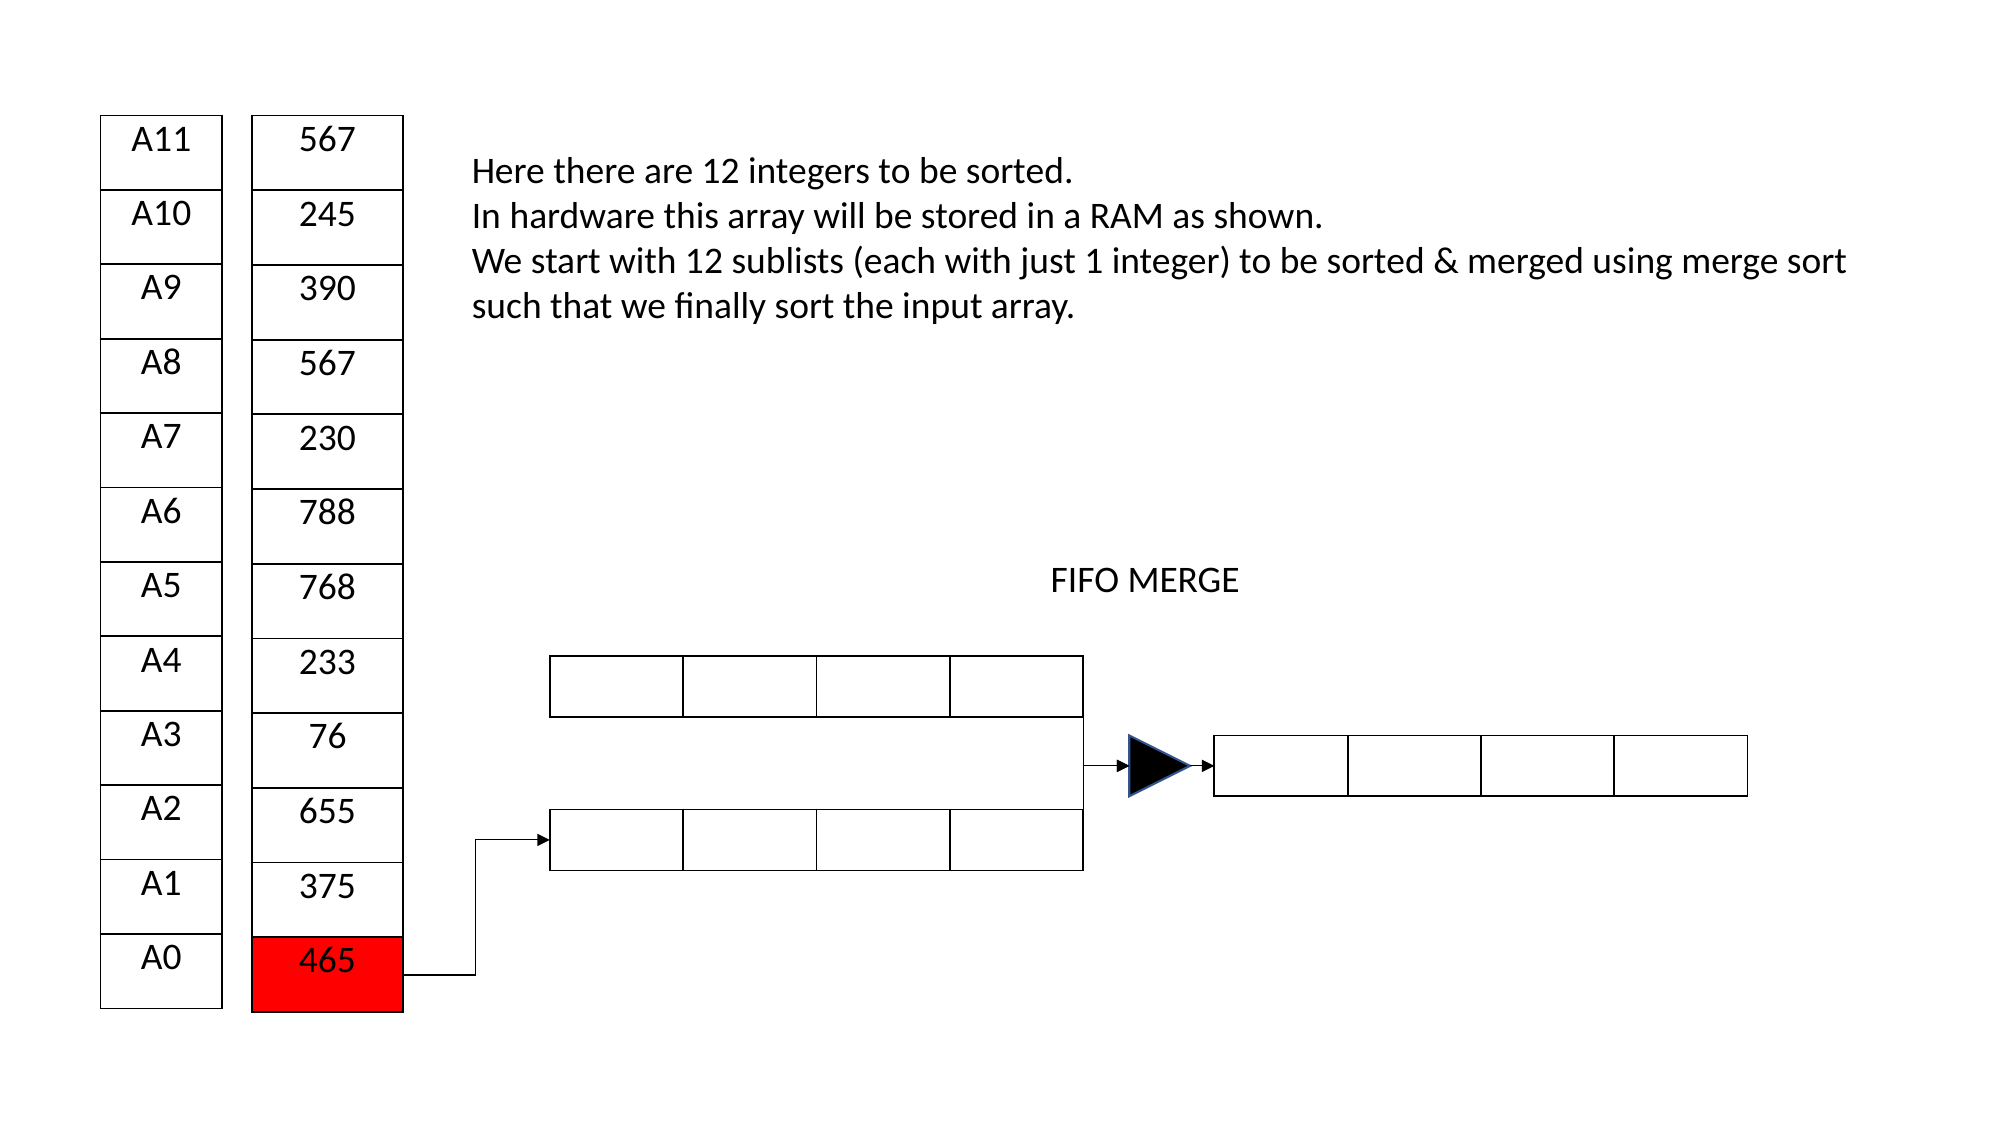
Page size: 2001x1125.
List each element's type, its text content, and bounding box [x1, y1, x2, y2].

table_cell A6 [101, 488, 221, 561]
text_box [402, 839, 550, 975]
table_header [817, 810, 949, 870]
table_header [1482, 736, 1613, 795]
table_header [1215, 736, 1347, 795]
table_cell A3 [101, 712, 221, 784]
table_cell A0 [101, 935, 221, 1008]
table_header [1349, 736, 1480, 795]
table_cell A9 [101, 265, 221, 338]
table_cell A1 [101, 860, 221, 933]
table_header [1615, 736, 1747, 795]
table_cell A8 [101, 340, 221, 412]
table_cell 788 [253, 490, 402, 563]
text_box FIFO MERGE [1035, 547, 1837, 608]
table_header A11 [101, 116, 221, 189]
table_cell 567 [253, 341, 402, 413]
table_cell 375 [253, 863, 402, 936]
table_cell 230 [253, 415, 402, 488]
table_cell A10 [101, 191, 221, 263]
table_cell 233 [253, 639, 402, 712]
table_cell A2 [101, 786, 221, 859]
table_cell 245 [253, 191, 402, 264]
table_header [951, 810, 1082, 870]
table_header [684, 657, 816, 716]
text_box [1069, 779, 1144, 826]
text_box Here there are 12 integers to be sorted. In hardware this array will be stored in a RAM as shown. We start with 12 sublists (each with just 1 integer) to be sorted & merged using merge sort such that we finally sort the input array. [457, 138, 1918, 424]
table_header [551, 657, 682, 716]
text_box [1128, 742, 1193, 791]
table_header [684, 810, 816, 870]
table_header [951, 657, 1082, 716]
table_cell 768 [253, 565, 402, 638]
table_header 567 [253, 116, 402, 189]
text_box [1066, 702, 1146, 750]
table_header [817, 657, 949, 716]
table_cell A5 [101, 563, 221, 635]
table_header [551, 810, 682, 870]
table_cell 76 [253, 714, 402, 787]
table_cell A4 [101, 637, 221, 710]
table_cell 465 [253, 938, 402, 1011]
table_cell 390 [253, 266, 402, 339]
table_cell A7 [101, 414, 221, 487]
table_cell 655 [253, 789, 402, 862]
